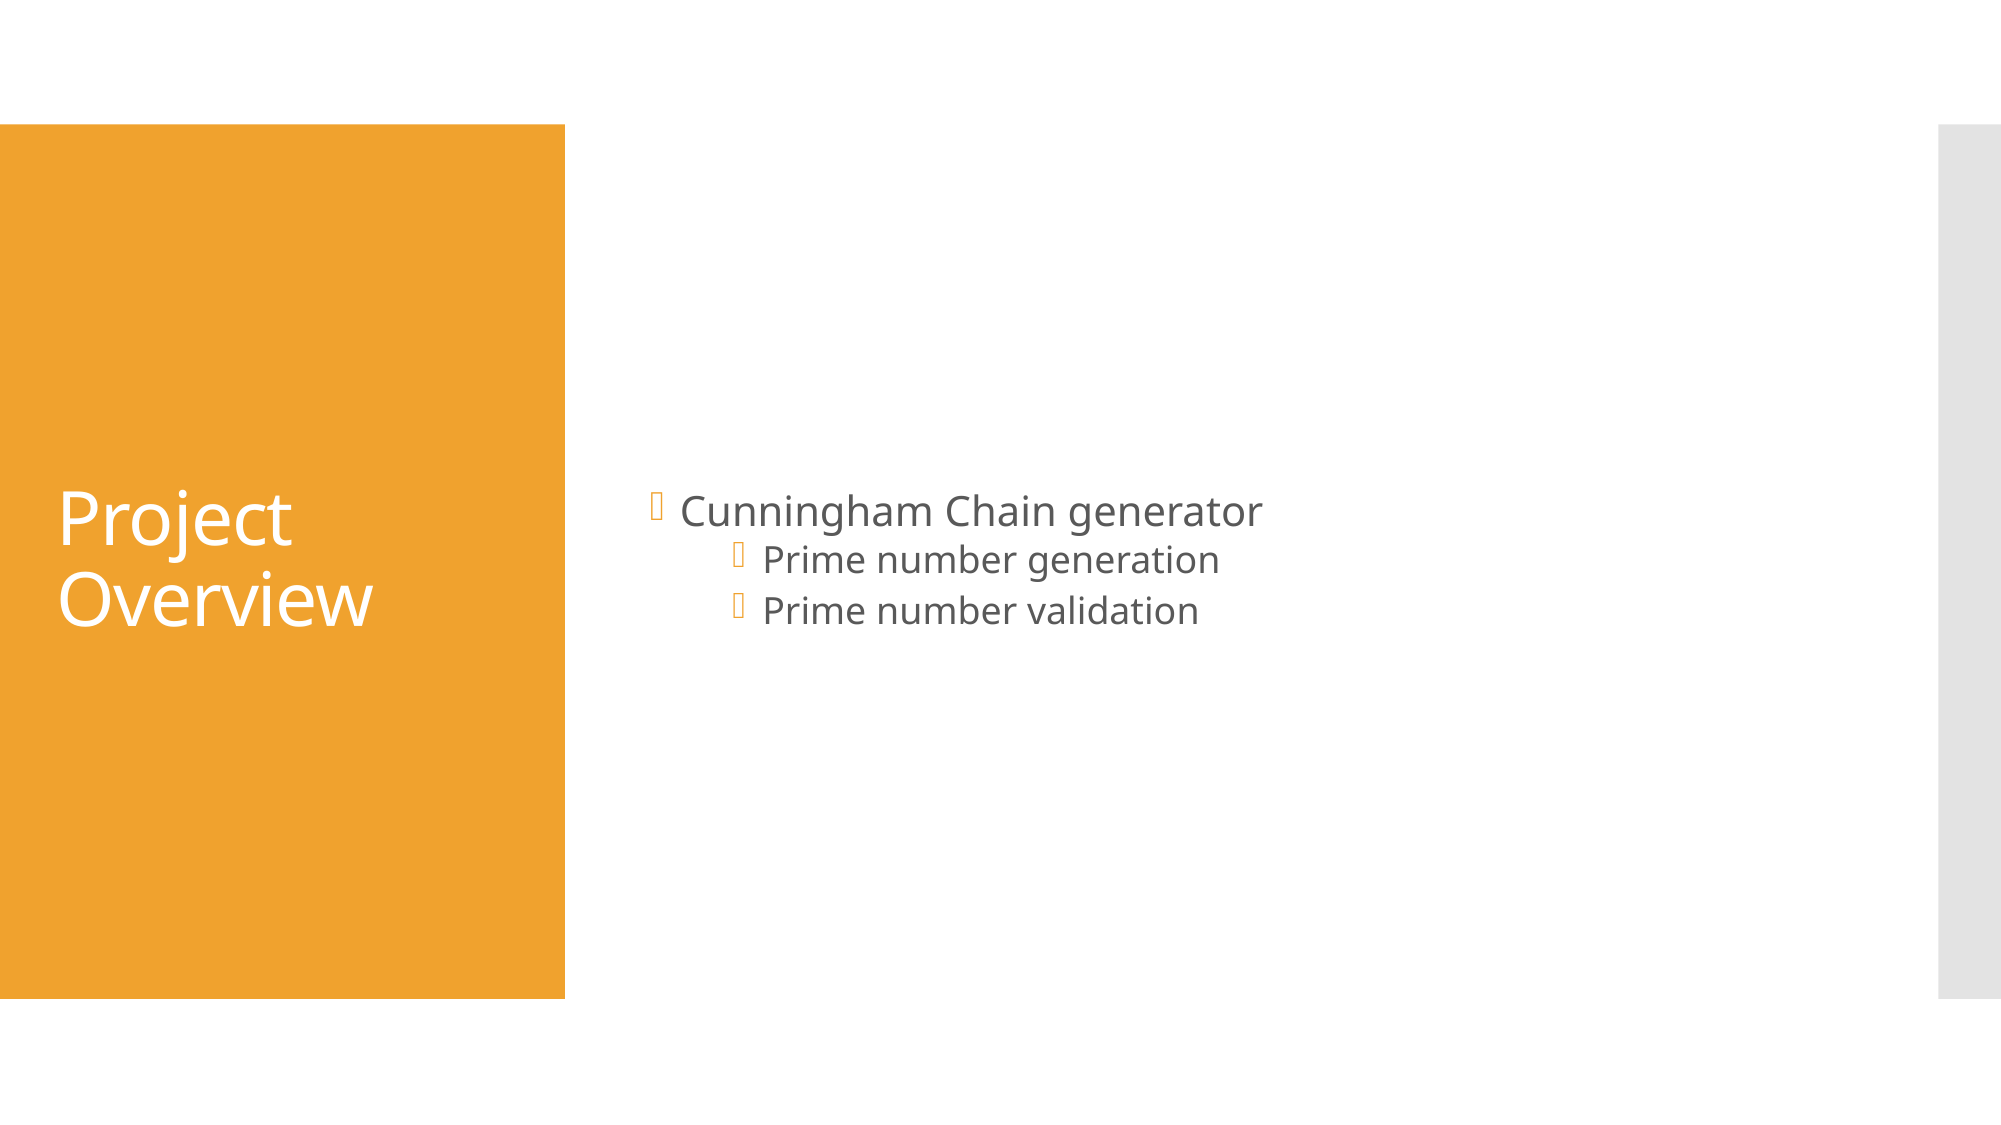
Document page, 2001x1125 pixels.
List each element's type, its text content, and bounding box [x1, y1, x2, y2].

title Project Overview [41, 184, 525, 940]
list Cunningham Chain generator Prime number generation Prime number validation [634, 141, 1835, 982]
